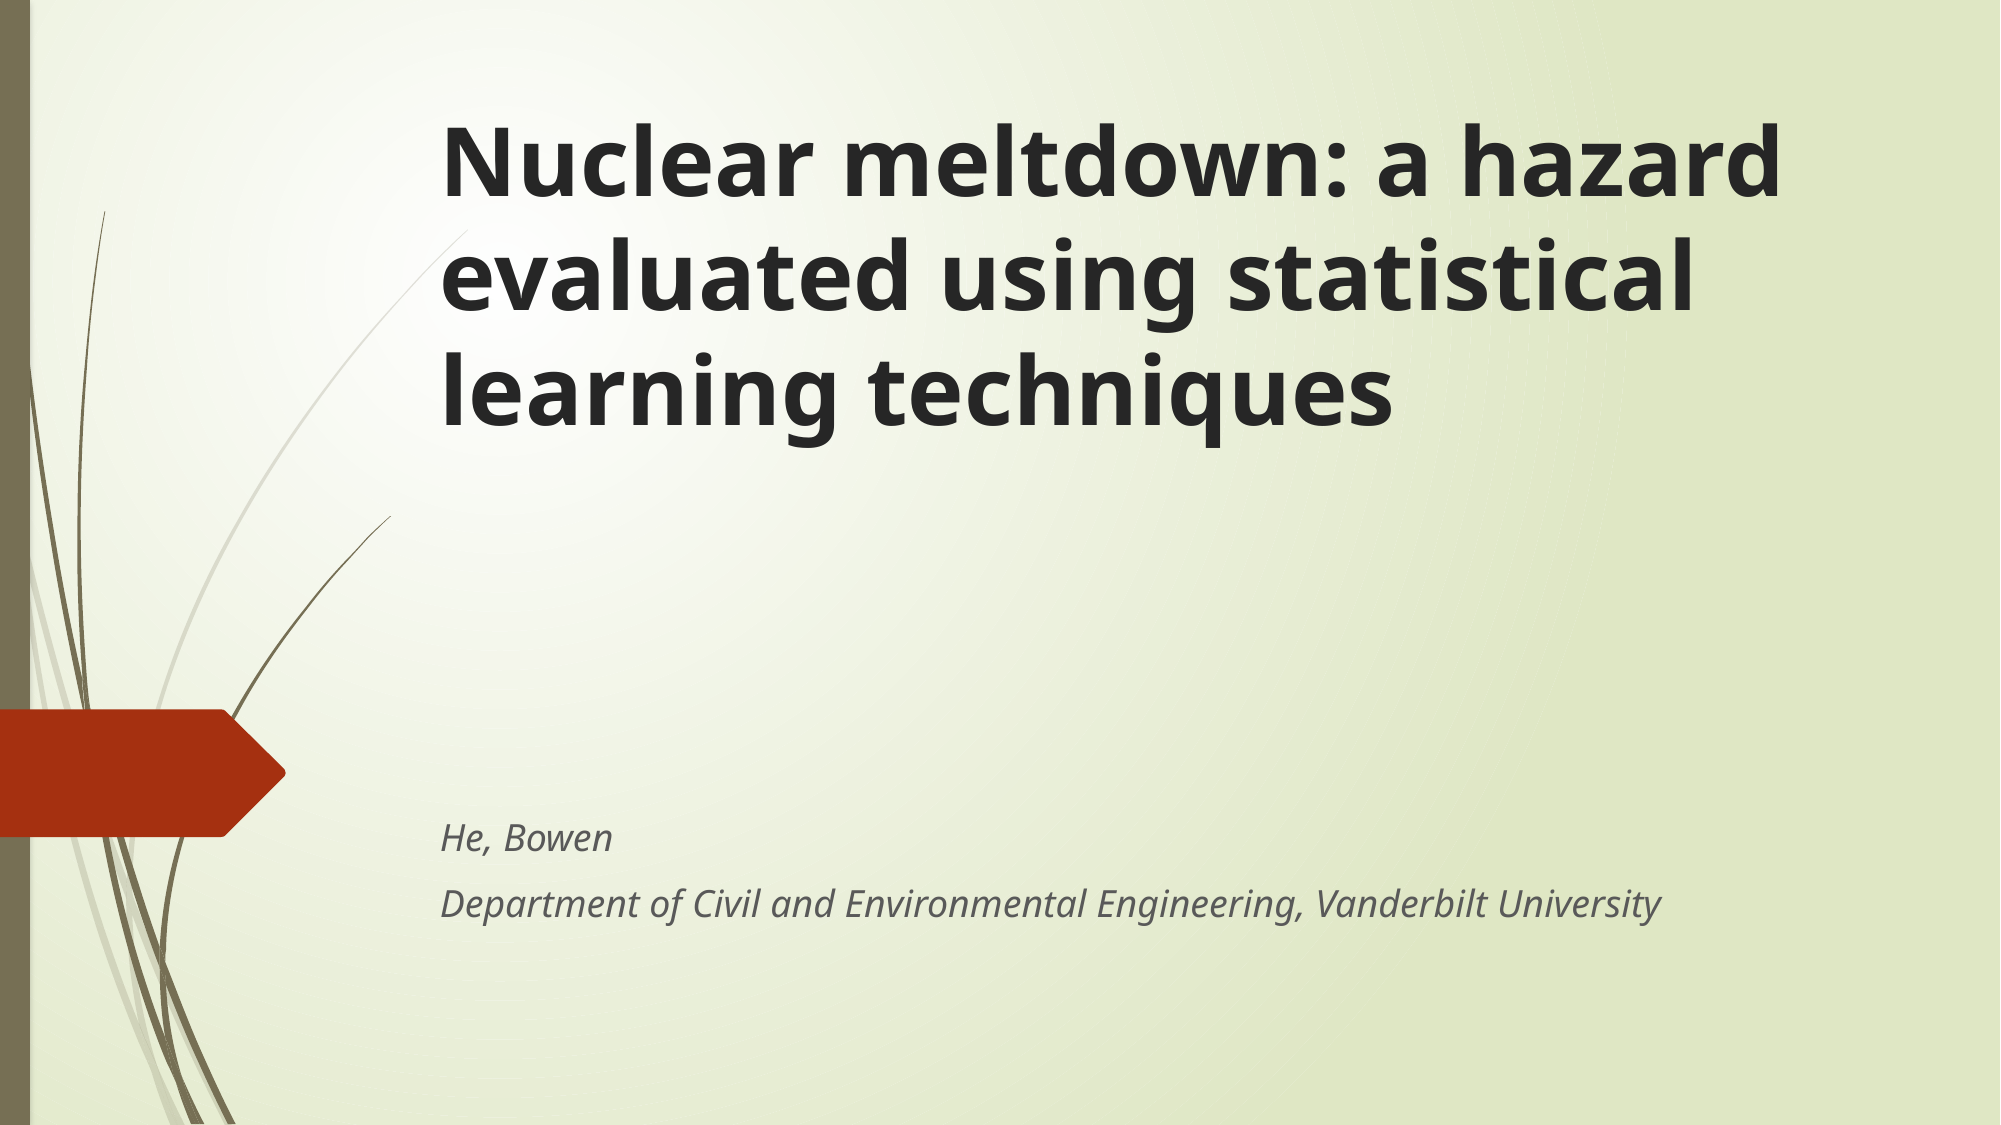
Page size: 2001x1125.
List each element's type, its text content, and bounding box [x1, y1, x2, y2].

title Nuclear meltdown: a hazard evaluated using statistical learning techniques [424, 86, 1888, 567]
subtitle He, Bowen Department of Civil and Environmental Engineering, Vanderbilt University [424, 806, 1888, 969]
